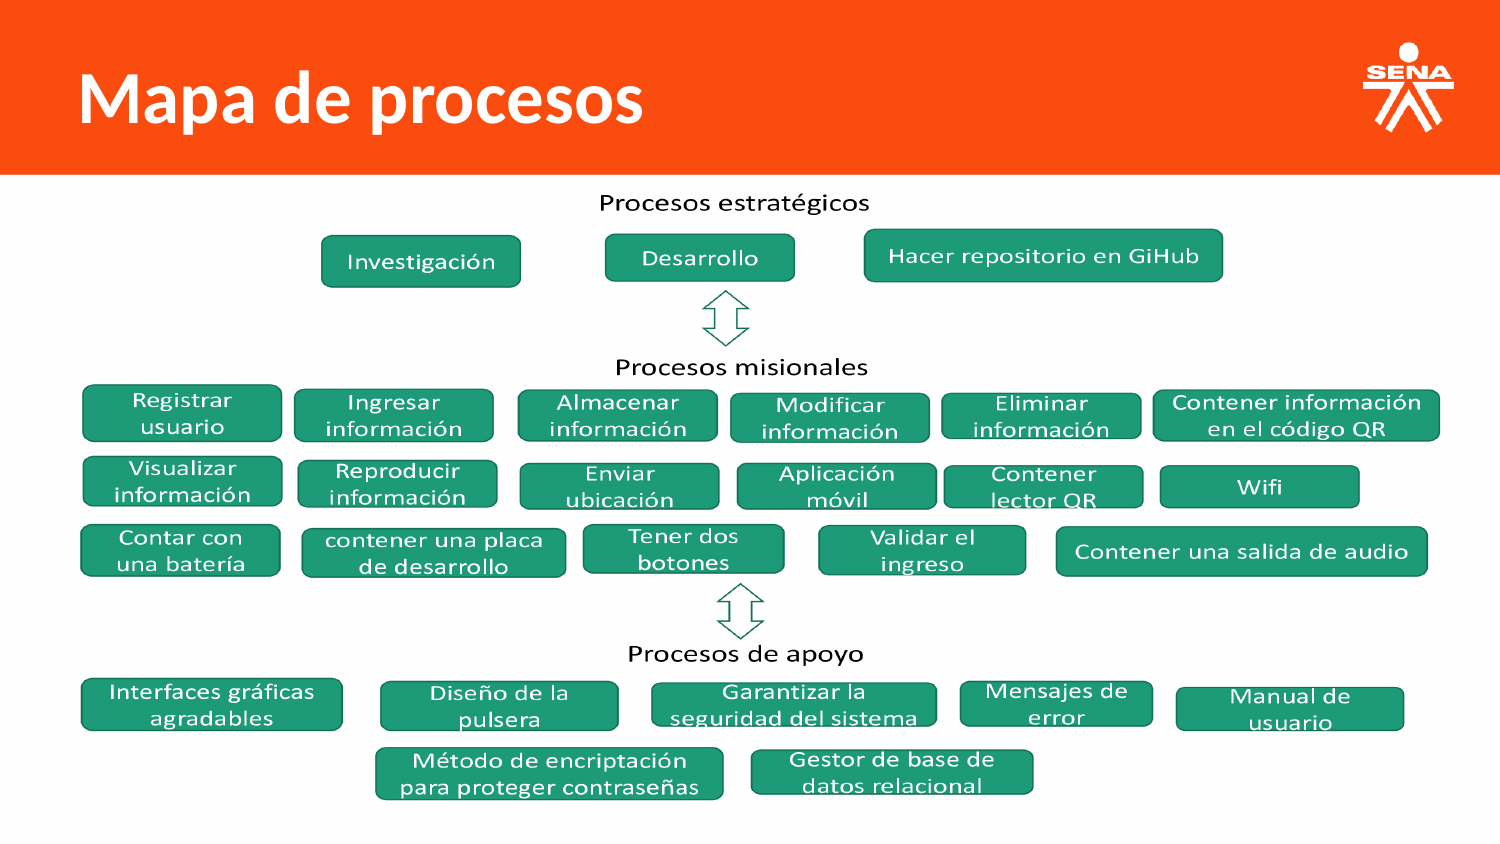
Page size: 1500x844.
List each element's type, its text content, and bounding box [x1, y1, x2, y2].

picture [0, 0, 1500, 844]
text_box Mapa de procesos [62, 40, 737, 146]
